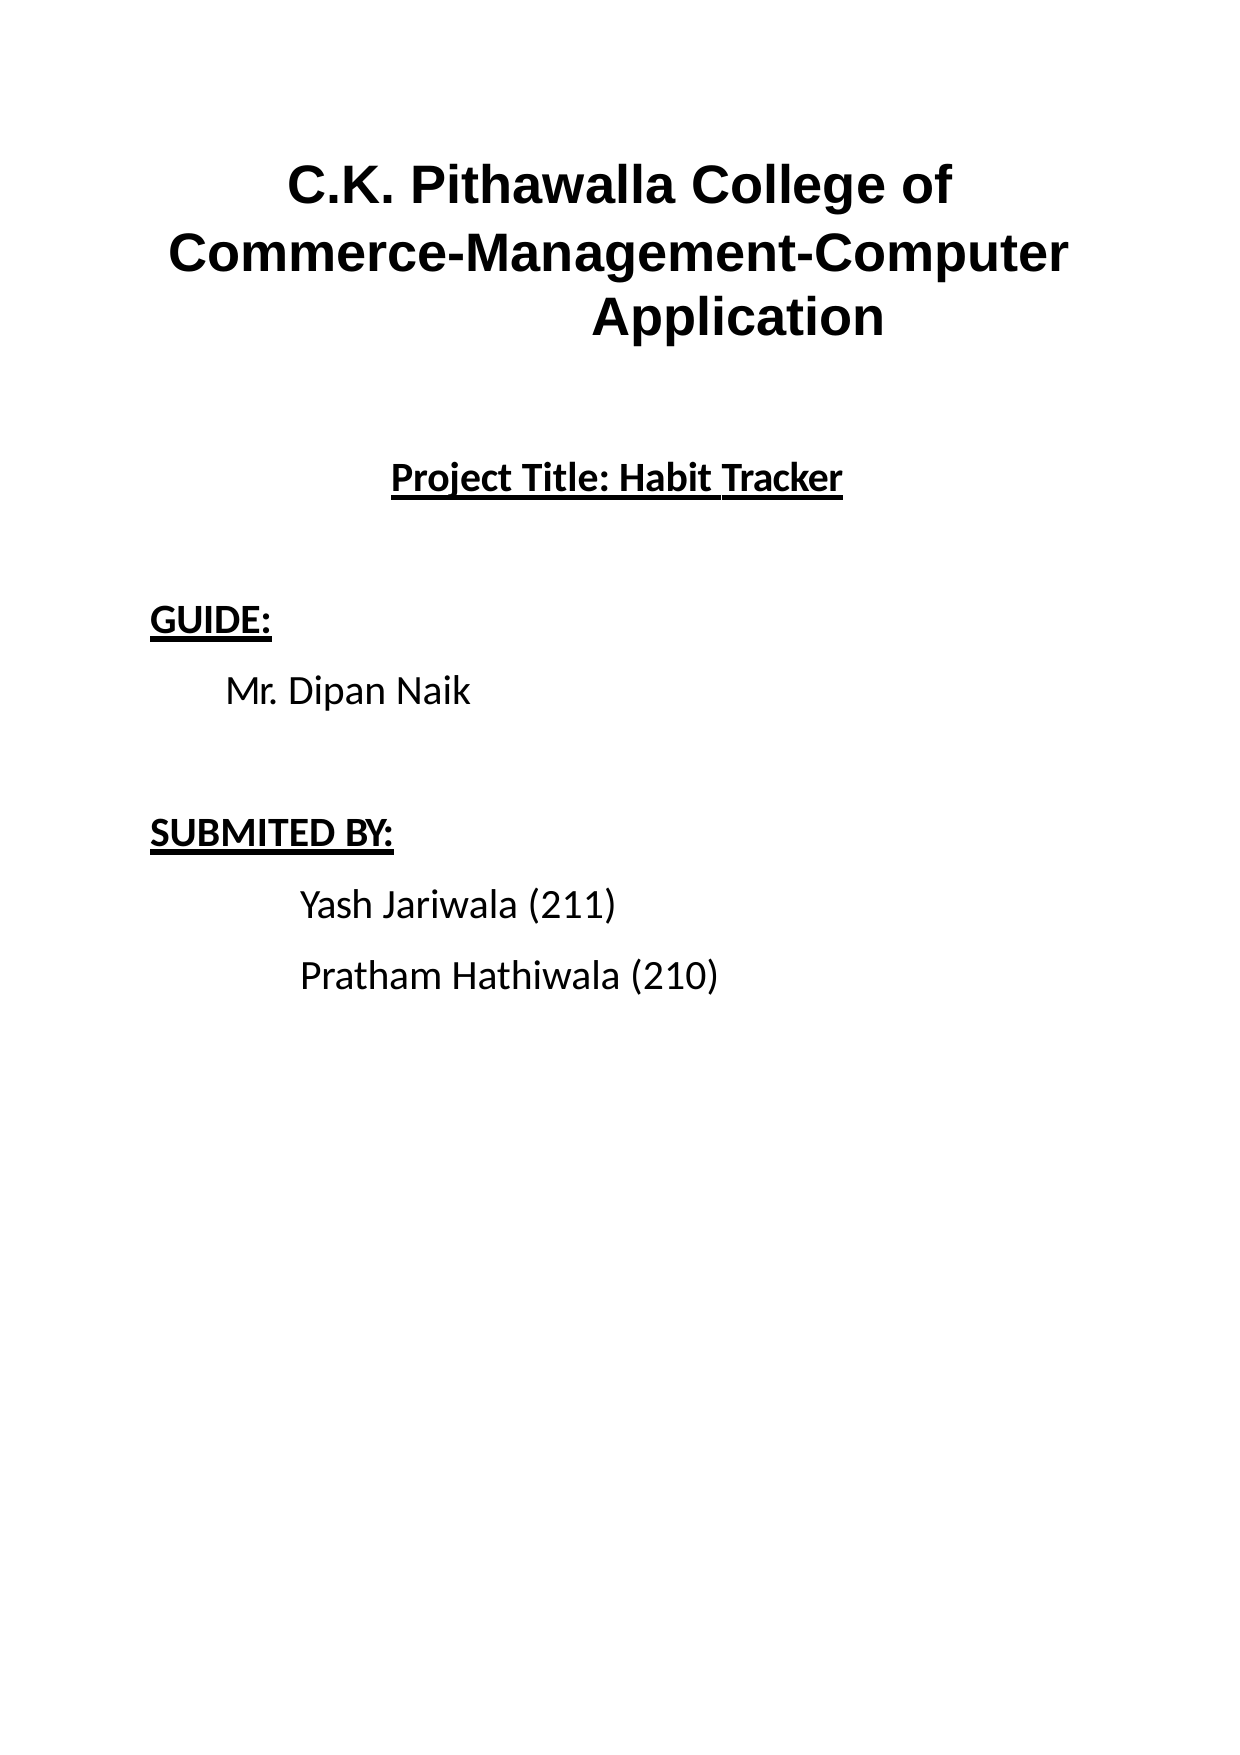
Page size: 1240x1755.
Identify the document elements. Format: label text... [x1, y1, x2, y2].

text_box Project Title: Habit Tracker GUIDE: Mr. Dipan Naik SUBMITED BY: Yash Jariwala (211) Pratham Hathiwala (210) [147, 448, 852, 999]
title C.K. Pithawalla College of Commerce-Management-Computer Application [166, 144, 1074, 441]
